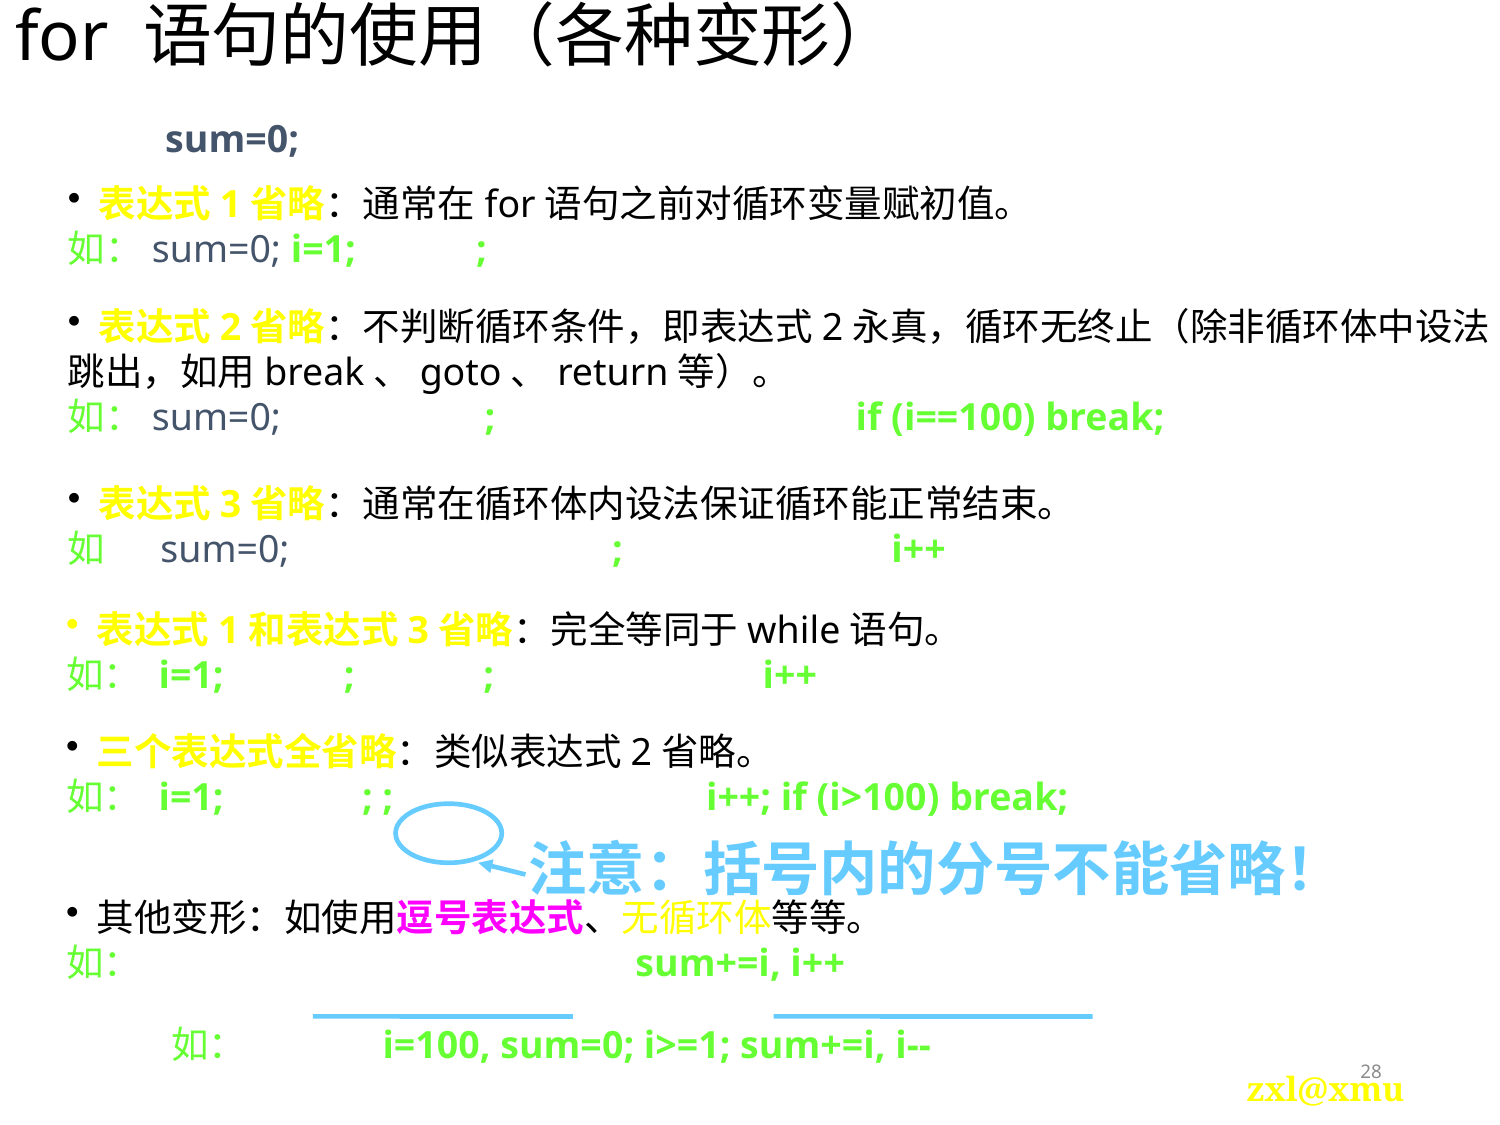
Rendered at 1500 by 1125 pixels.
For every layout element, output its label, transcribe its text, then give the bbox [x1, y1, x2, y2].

text_box 表达式1和表达式3省略：完全等同于while语句。 如： i=1; for（; i<=100; ）sum=sum+i++; [51, 598, 1385, 704]
text_box 表达式2省略：不判断循环条件，即表达式2永真，循环无终止（除非循环体中设法跳出，如用break、goto、return等）。 如：sum=0; for（ i=1; ;i++）{sum=sum+i; if (i==100) break; } [53, 295, 1500, 446]
text_box 如： for（ i=100, sum=0; i>=1; sum+=i, i--）; [156, 1013, 1013, 1074]
text_box sum=0; for（i=1; i<=100; i++）sum=sum+i; [150, 107, 1235, 168]
title for 语句的使用（各种变形） [0, 0, 1238, 117]
text_box 三个表达式全省略：类似表达式2省略。 如： i=1; for（ ; ; ）{ sum=sum+i++; if (i>100) break; } [51, 720, 1436, 826]
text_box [395, 803, 1412, 910]
text_box 表达式3省略：通常在循环体内设法保证循环能正常结束。 如： sum=0; for（ i=1; i<=100; ）sum=sum+i++; [53, 472, 1412, 578]
slide_number 28 [1059, 1042, 1397, 1103]
text_box 其他变形：如使用逗号表达式、无循环体等等。 如： for（ i=1, sum=0; i<=100; sum+=i, i++）; [51, 886, 1332, 992]
text_box 表达式1省略：通常在for语句之前对循环变量赋初值。 如：sum=0; i=1; for（; i<=100; i++）sum=sum+i; [53, 172, 1400, 278]
